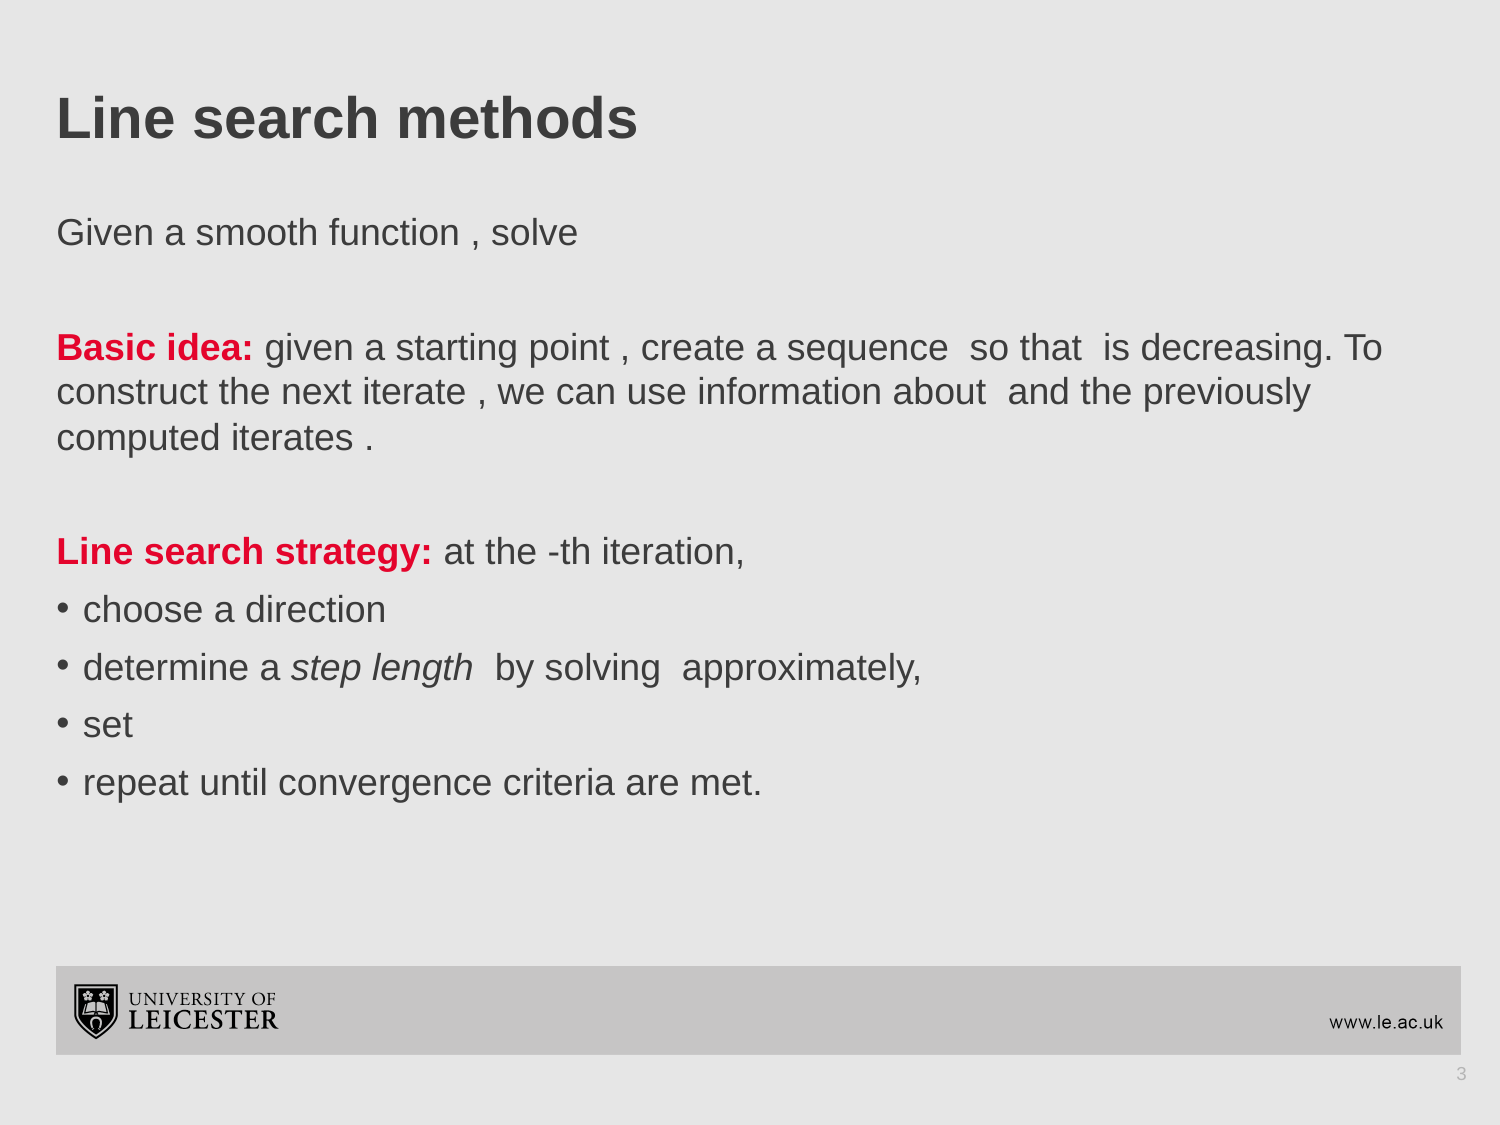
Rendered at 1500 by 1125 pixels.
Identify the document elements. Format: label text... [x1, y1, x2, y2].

title Line search methods [56, 80, 1442, 151]
slide_number 3 [1144, 1042, 1482, 1103]
picture [56, 966, 1461, 1055]
